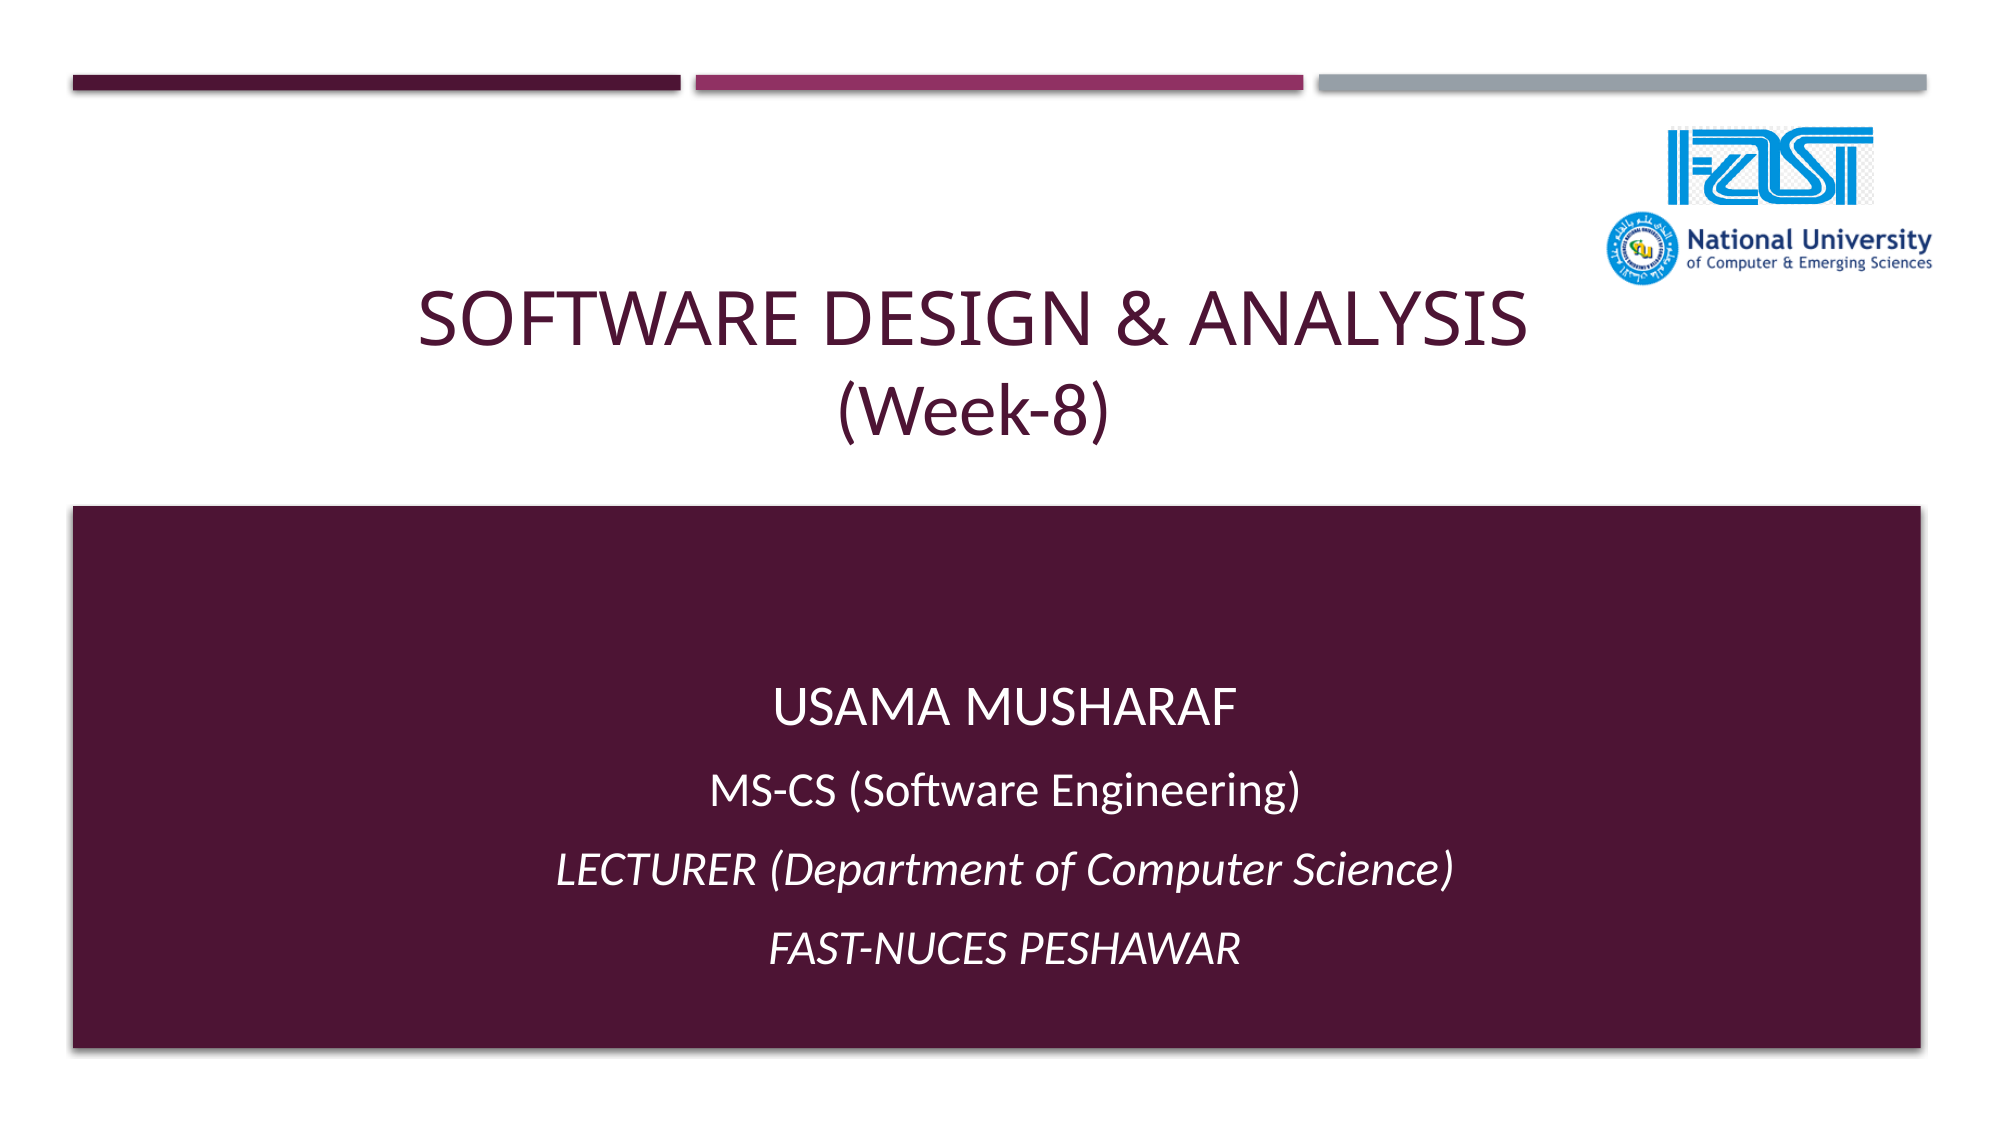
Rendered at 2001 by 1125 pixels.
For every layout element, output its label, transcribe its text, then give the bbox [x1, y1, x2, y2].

subtitle Usama Musharaf MS-CS (Software Engineering) Lecturer (Department of Computer Science) FAST-NUCES Peshawar [441, 579, 1570, 983]
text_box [1600, 125, 1941, 293]
title SOFTWARE Design & Analysis (Week-8) [380, 205, 1568, 459]
